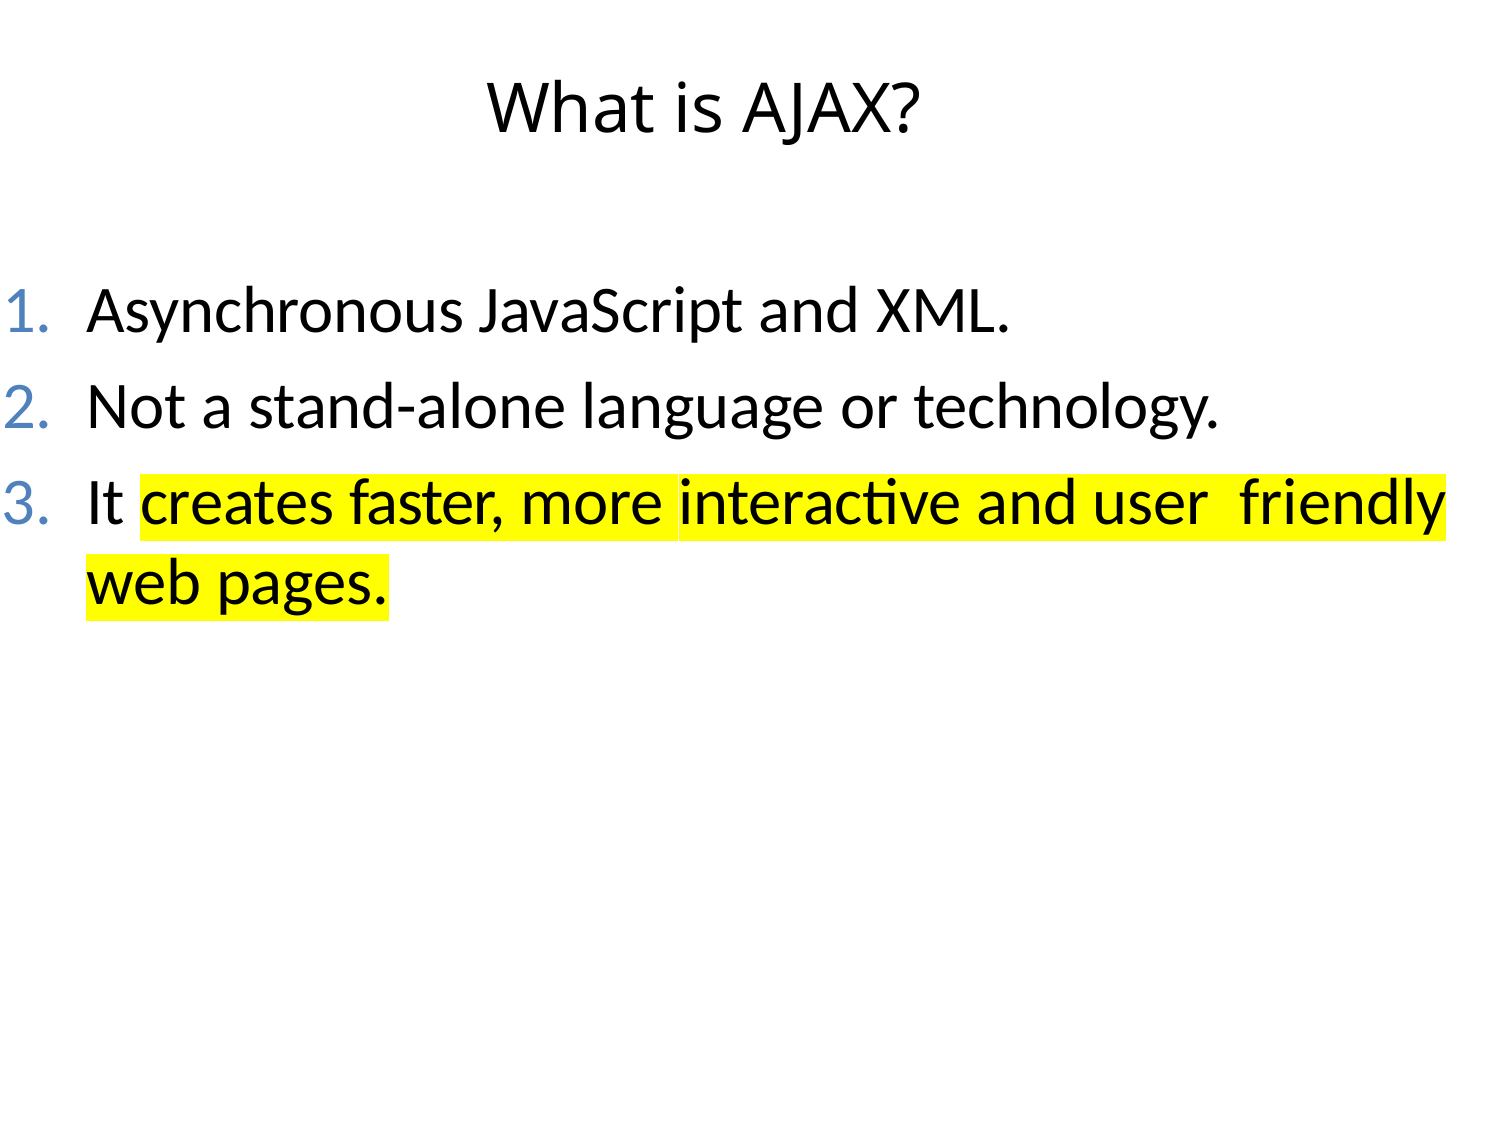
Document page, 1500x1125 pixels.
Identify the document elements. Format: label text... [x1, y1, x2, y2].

title What is AJAX? [484, 8, 1016, 199]
text_box Asynchronous JavaScript and XML. Not a stand-alone language or technology. It creates faster, more interactive and user friendly web pages. [0, 247, 1500, 618]
